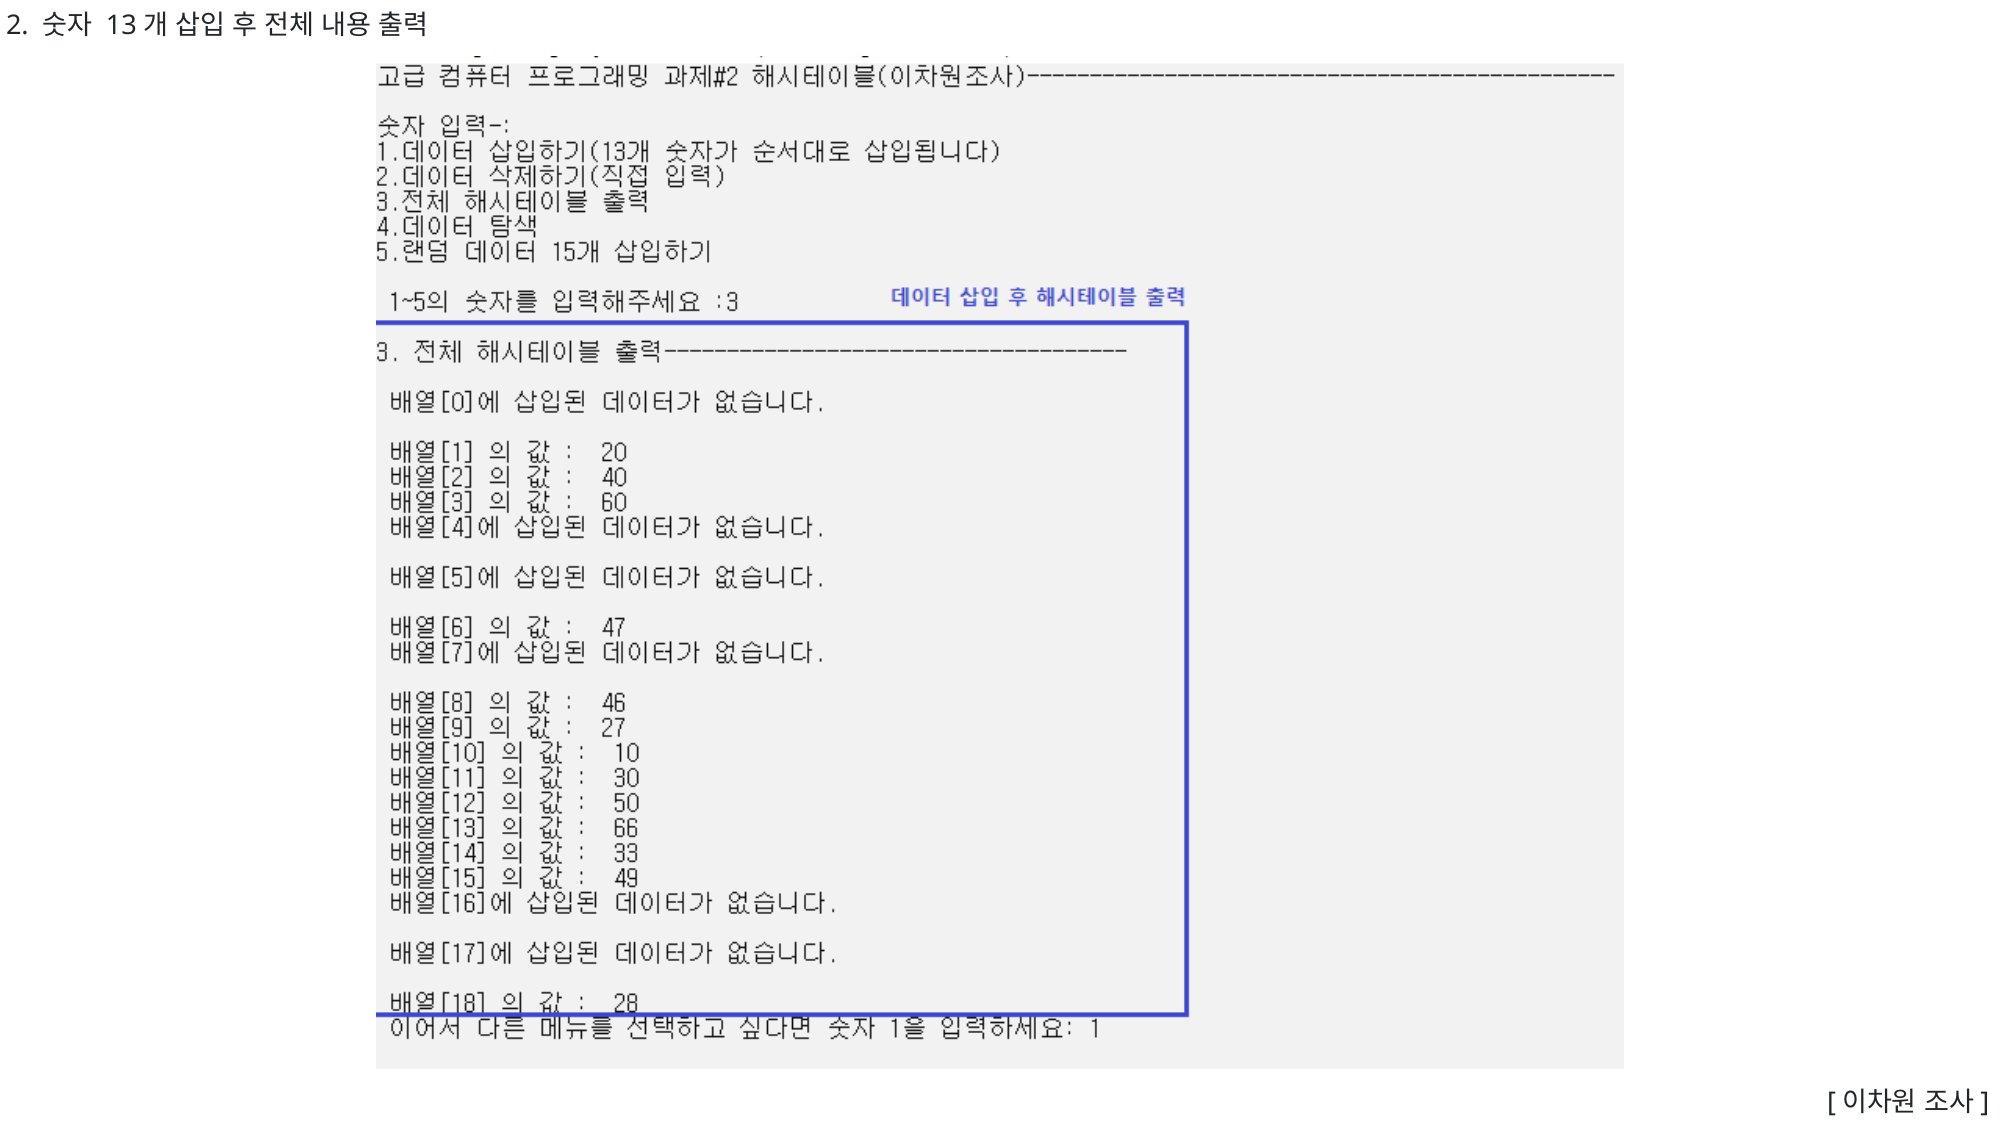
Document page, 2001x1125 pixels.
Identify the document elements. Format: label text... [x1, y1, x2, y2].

text_box [이차원 조사] [1812, 1076, 2000, 1125]
picture [376, 56, 1624, 1069]
text_box 2. 숫자 13개 삽입 후 전체 내용 출력 [0, 0, 444, 48]
